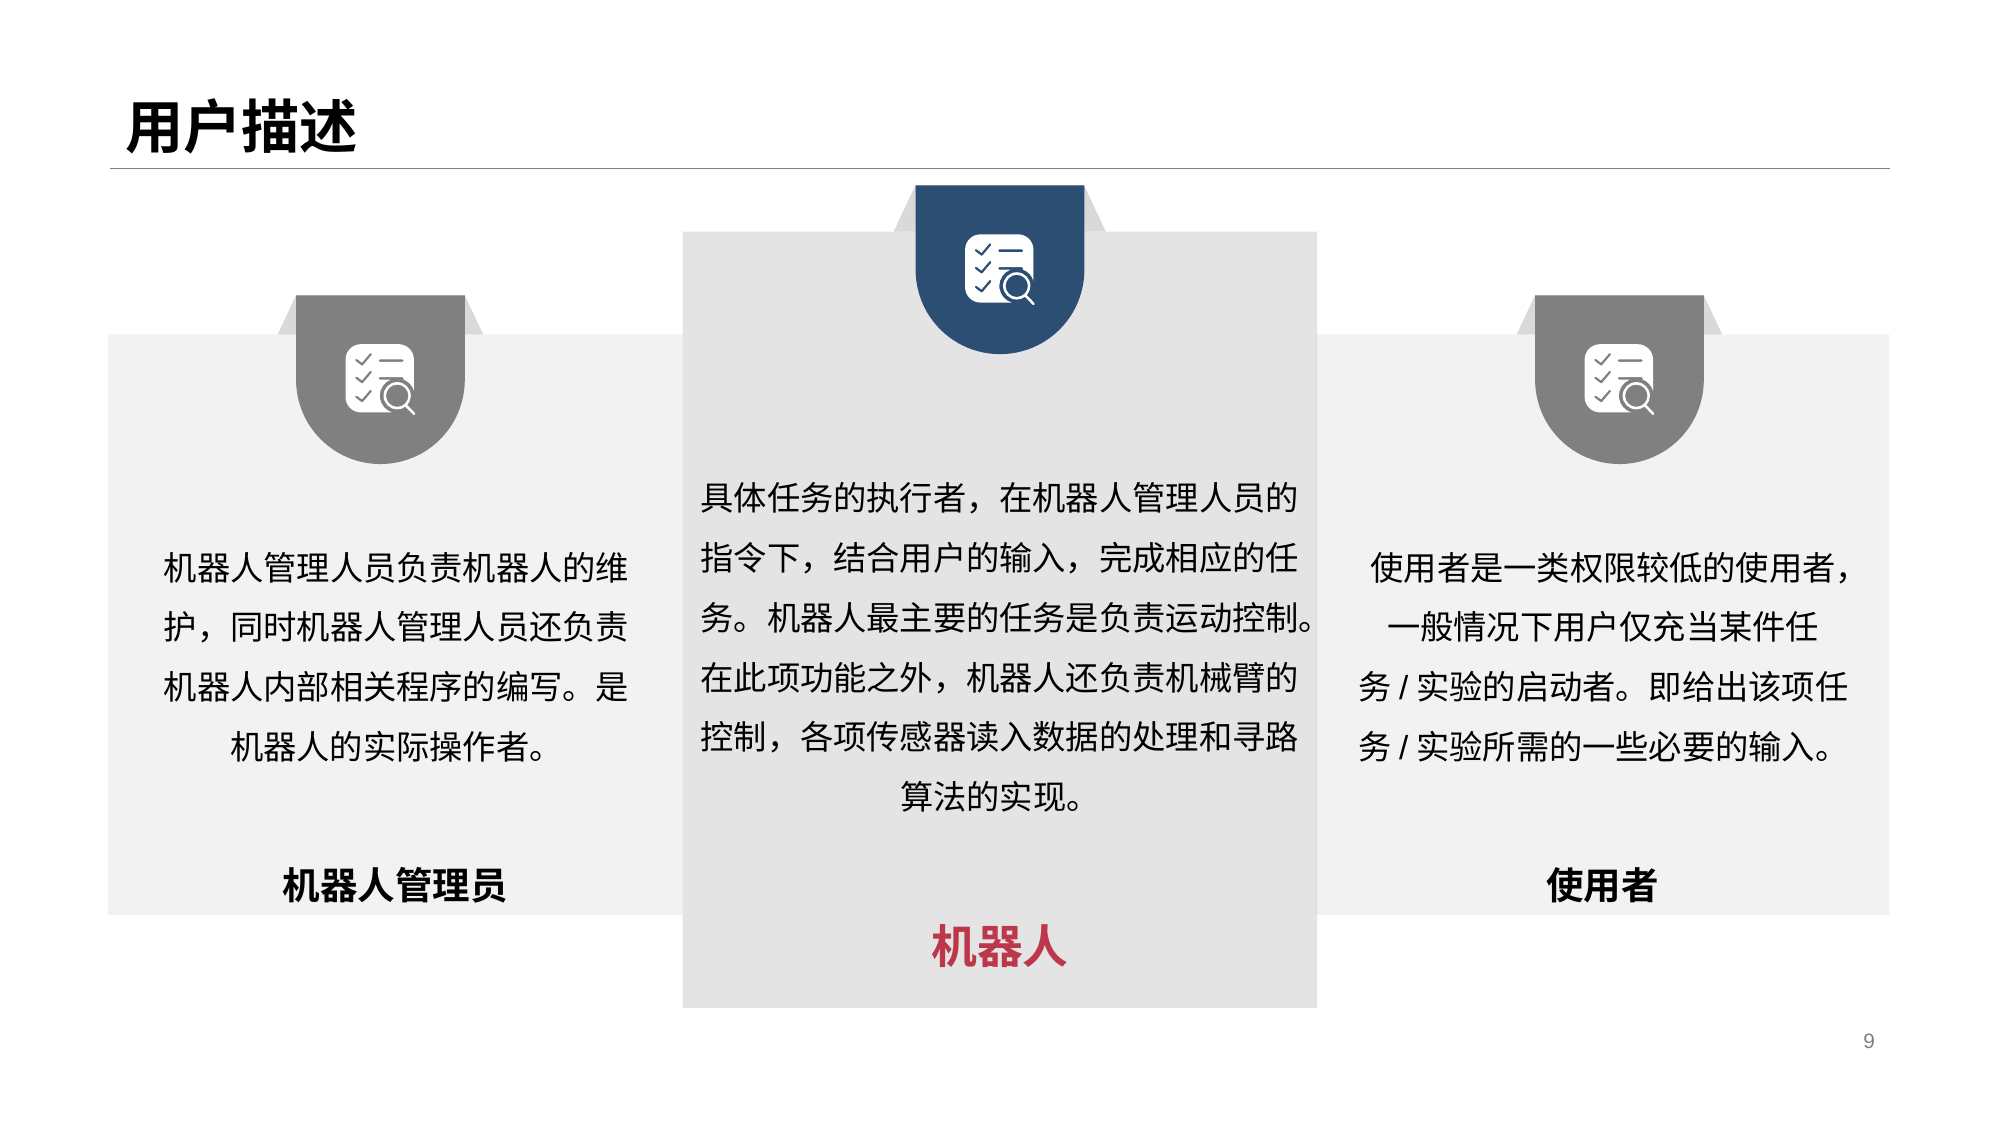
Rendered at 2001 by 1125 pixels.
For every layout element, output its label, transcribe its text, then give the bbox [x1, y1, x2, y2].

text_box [108, 185, 1890, 1008]
title 用户描述 [109, 0, 1890, 169]
slide_number 9 [1412, 1023, 1890, 1058]
